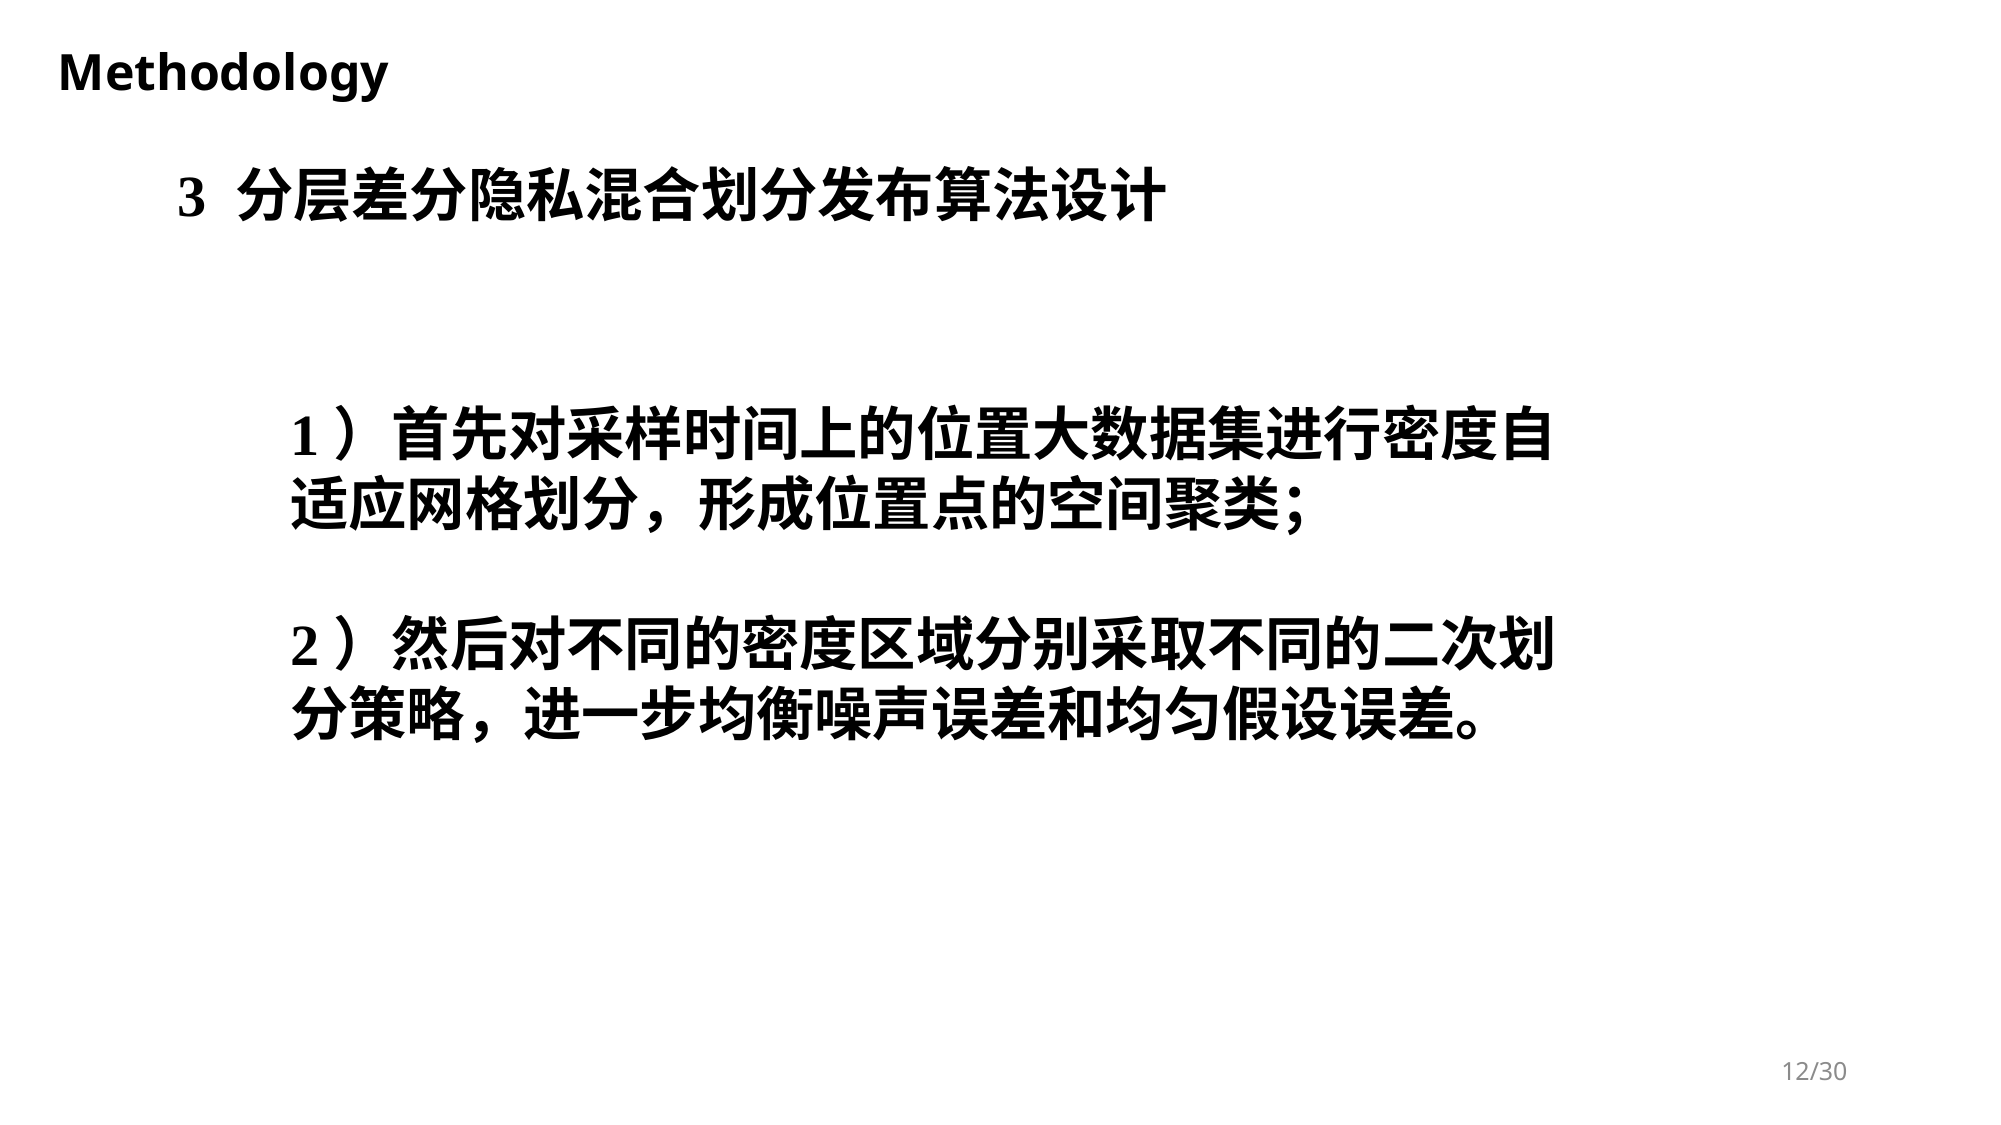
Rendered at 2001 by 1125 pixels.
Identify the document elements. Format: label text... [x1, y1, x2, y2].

text_box 3 分层差分隐私混合划分发布算法设计 [162, 150, 1266, 236]
text_box 1）首先对采样时间上的位置大数据集进行密度自适应网格划分，形成位置点的空间聚类； 2）然后对不同的密度区域分别采取不同的二次划分策略，进一步均衡噪声误差和均匀假设误差。 [275, 389, 1617, 755]
slide_number 12 [1412, 1042, 1863, 1103]
text_box Methodology [43, 32, 608, 108]
